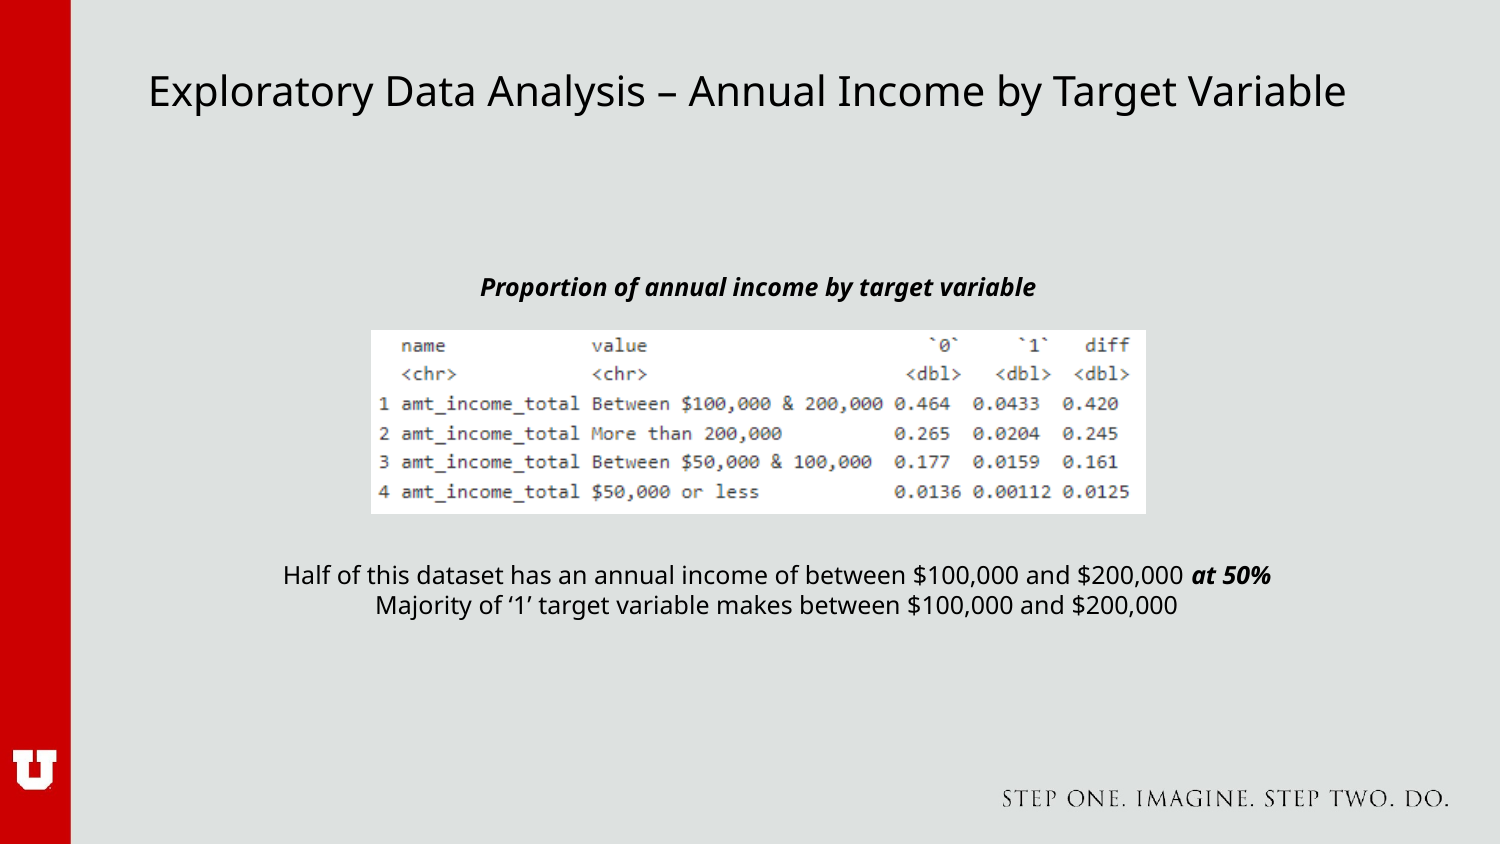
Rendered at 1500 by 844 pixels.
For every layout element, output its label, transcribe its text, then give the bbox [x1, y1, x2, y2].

title Exploratory Data Analysis – Annual Income by Target Variable [130, 50, 1365, 119]
text_box Half of this dataset has an annual income of between $100,000 and $200,000 at 50% Majority of ‘1’ target variable makes between $100,000 and $200,000 [259, 556, 1296, 646]
text_box Proportion of annual income by target variable [240, 268, 1277, 318]
picture [0, 0, 1500, 844]
